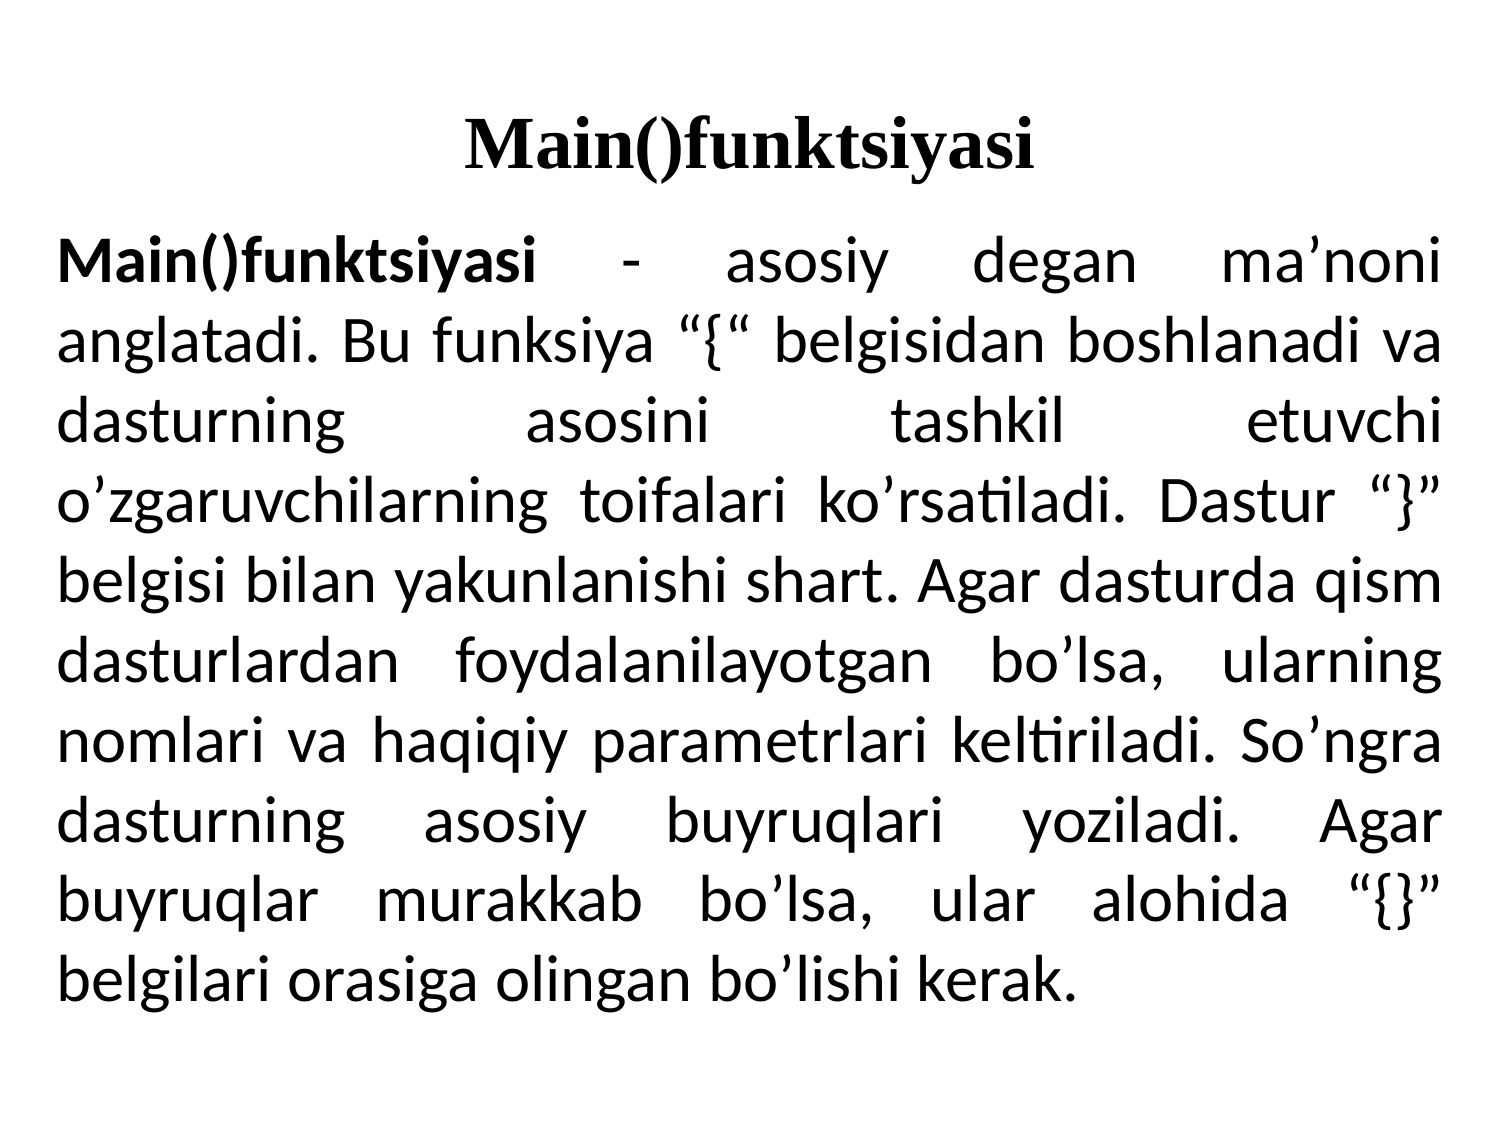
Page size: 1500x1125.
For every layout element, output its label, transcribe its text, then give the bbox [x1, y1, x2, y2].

title Main()funktsiyasi [75, 45, 1425, 208]
list Main()funktsiyasi - asosiy degan maʼnoni anglatadi. Bu funksiya “{“ belgisidan boshlanadi va dasturning asosini tashkil etuvchi oʼzgaruvchilarning toifalari koʼrsatiladi. Dastur “}” belgisi bilan yakunlanishi shart. Аgar dasturda qism dasturlardan foydalanilayotgan boʼlsa, ularning nomlari va haqiqiy parametrlari keltiriladi. Soʼngra dasturning asosiy buyruqlari yoziladi. Аgar buyruqlar murakkab boʼlsa, ular alohida “{}” belgilari orasiga olingan boʼlishi kerak. [41, 208, 1459, 1094]
